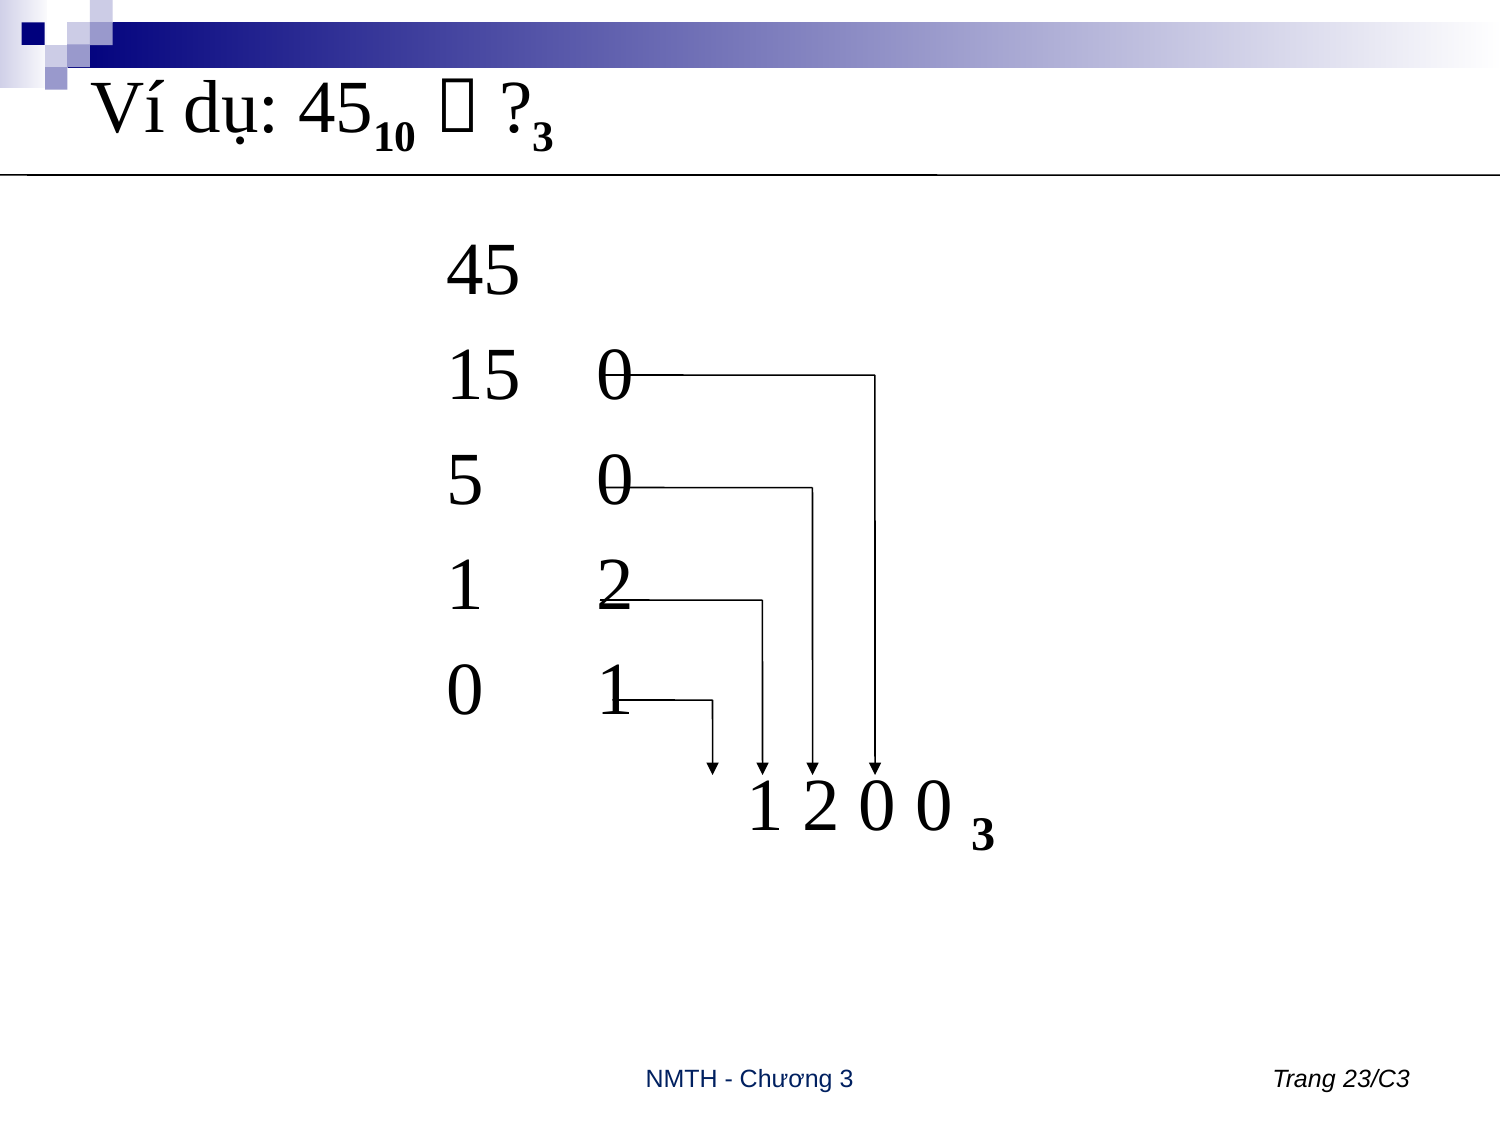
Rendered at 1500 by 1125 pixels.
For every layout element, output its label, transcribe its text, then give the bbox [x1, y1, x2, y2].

title Ví dụ: 4510  ?3 [75, 37, 1425, 180]
text_box [706, 701, 719, 775]
slide_number Trang 23/C3 [1074, 1025, 1425, 1100]
footer NMTH - Chương 3 [512, 1025, 988, 1100]
list 45 15 0 5 0 1 2 0 1 1 2 0 0 3 [75, 212, 1425, 1075]
text_box [756, 601, 769, 775]
text_box [806, 488, 819, 775]
text_box [868, 374, 882, 775]
